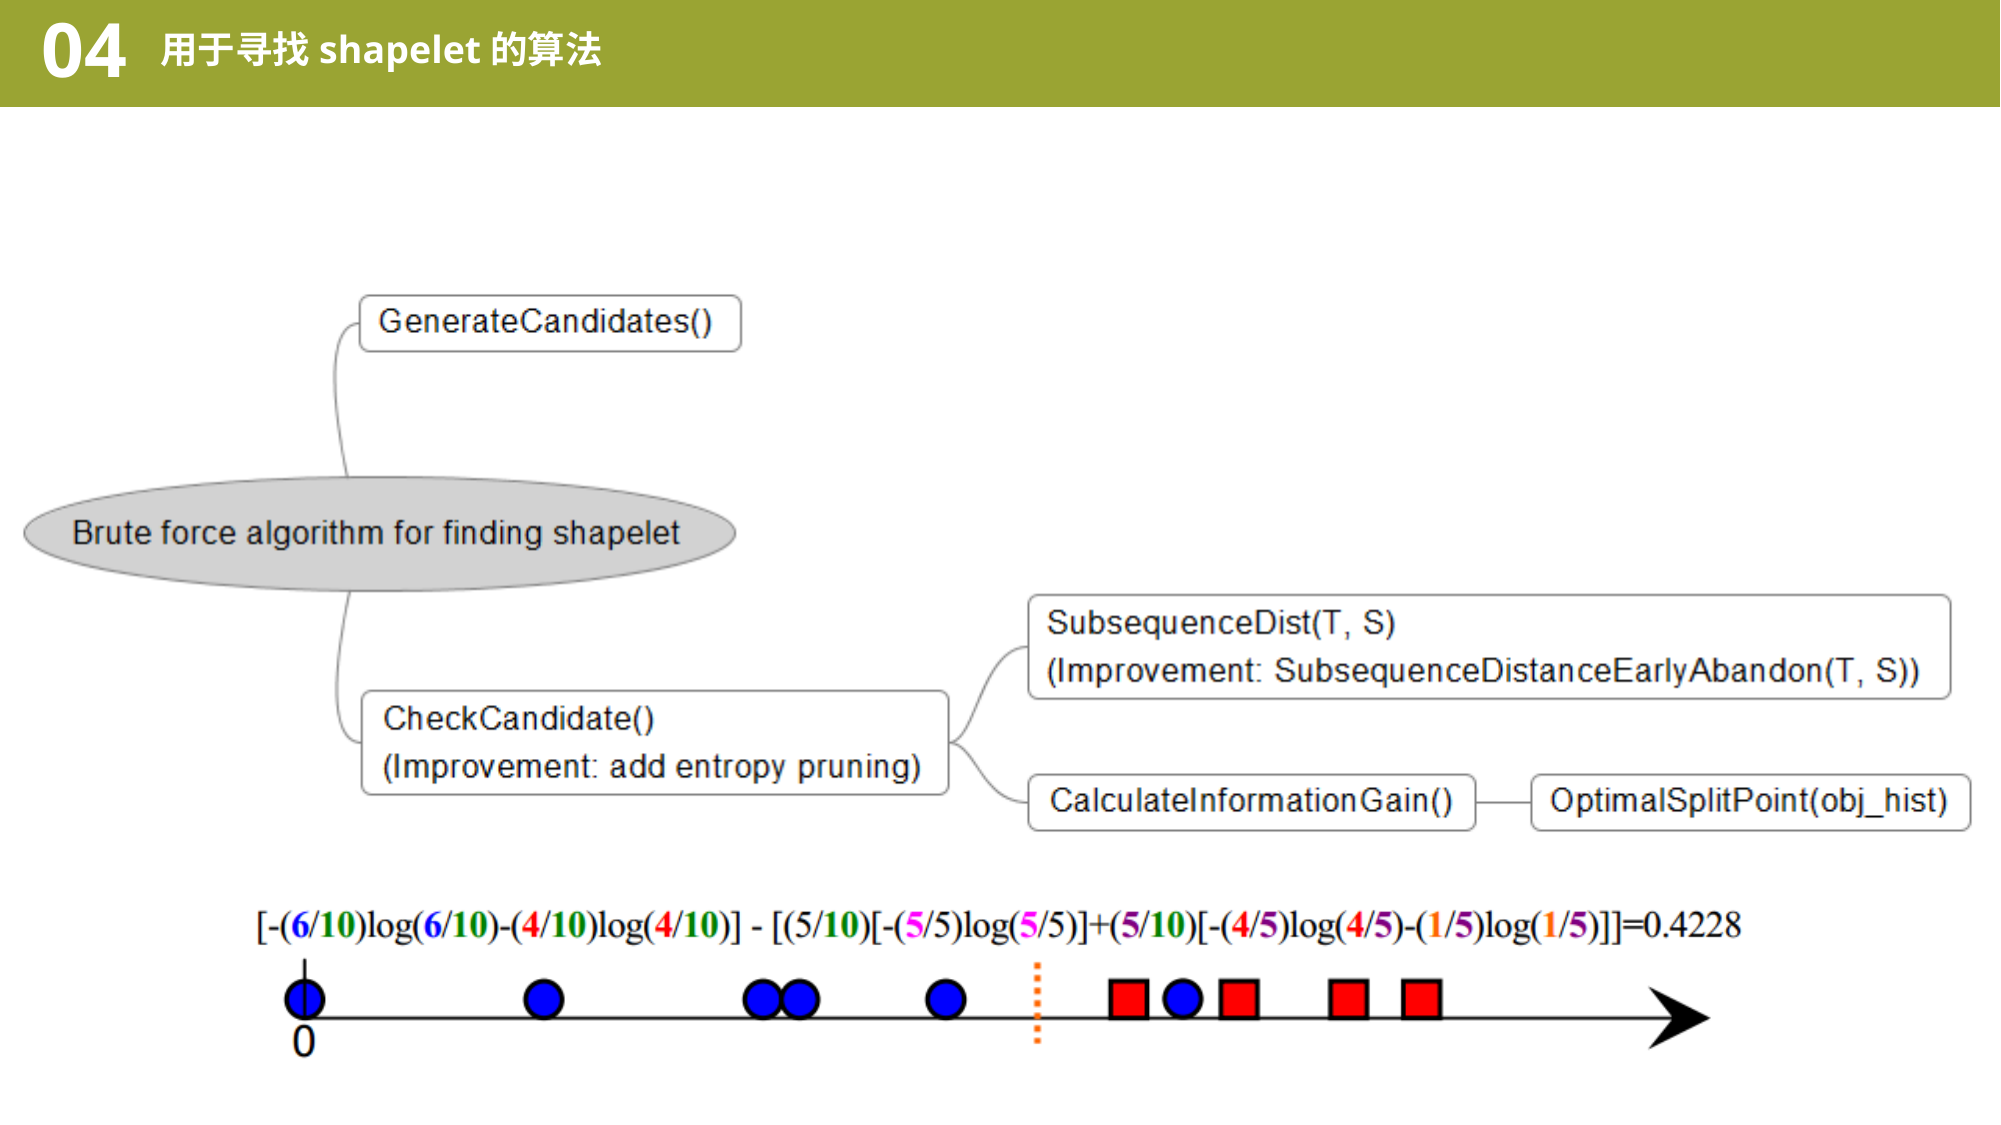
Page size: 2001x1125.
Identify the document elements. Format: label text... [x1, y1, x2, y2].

list 04 [26, 13, 146, 93]
picture [249, 901, 1750, 1063]
picture [2, 273, 1998, 852]
list 用于寻找shapelet的算法 [146, 23, 1071, 84]
